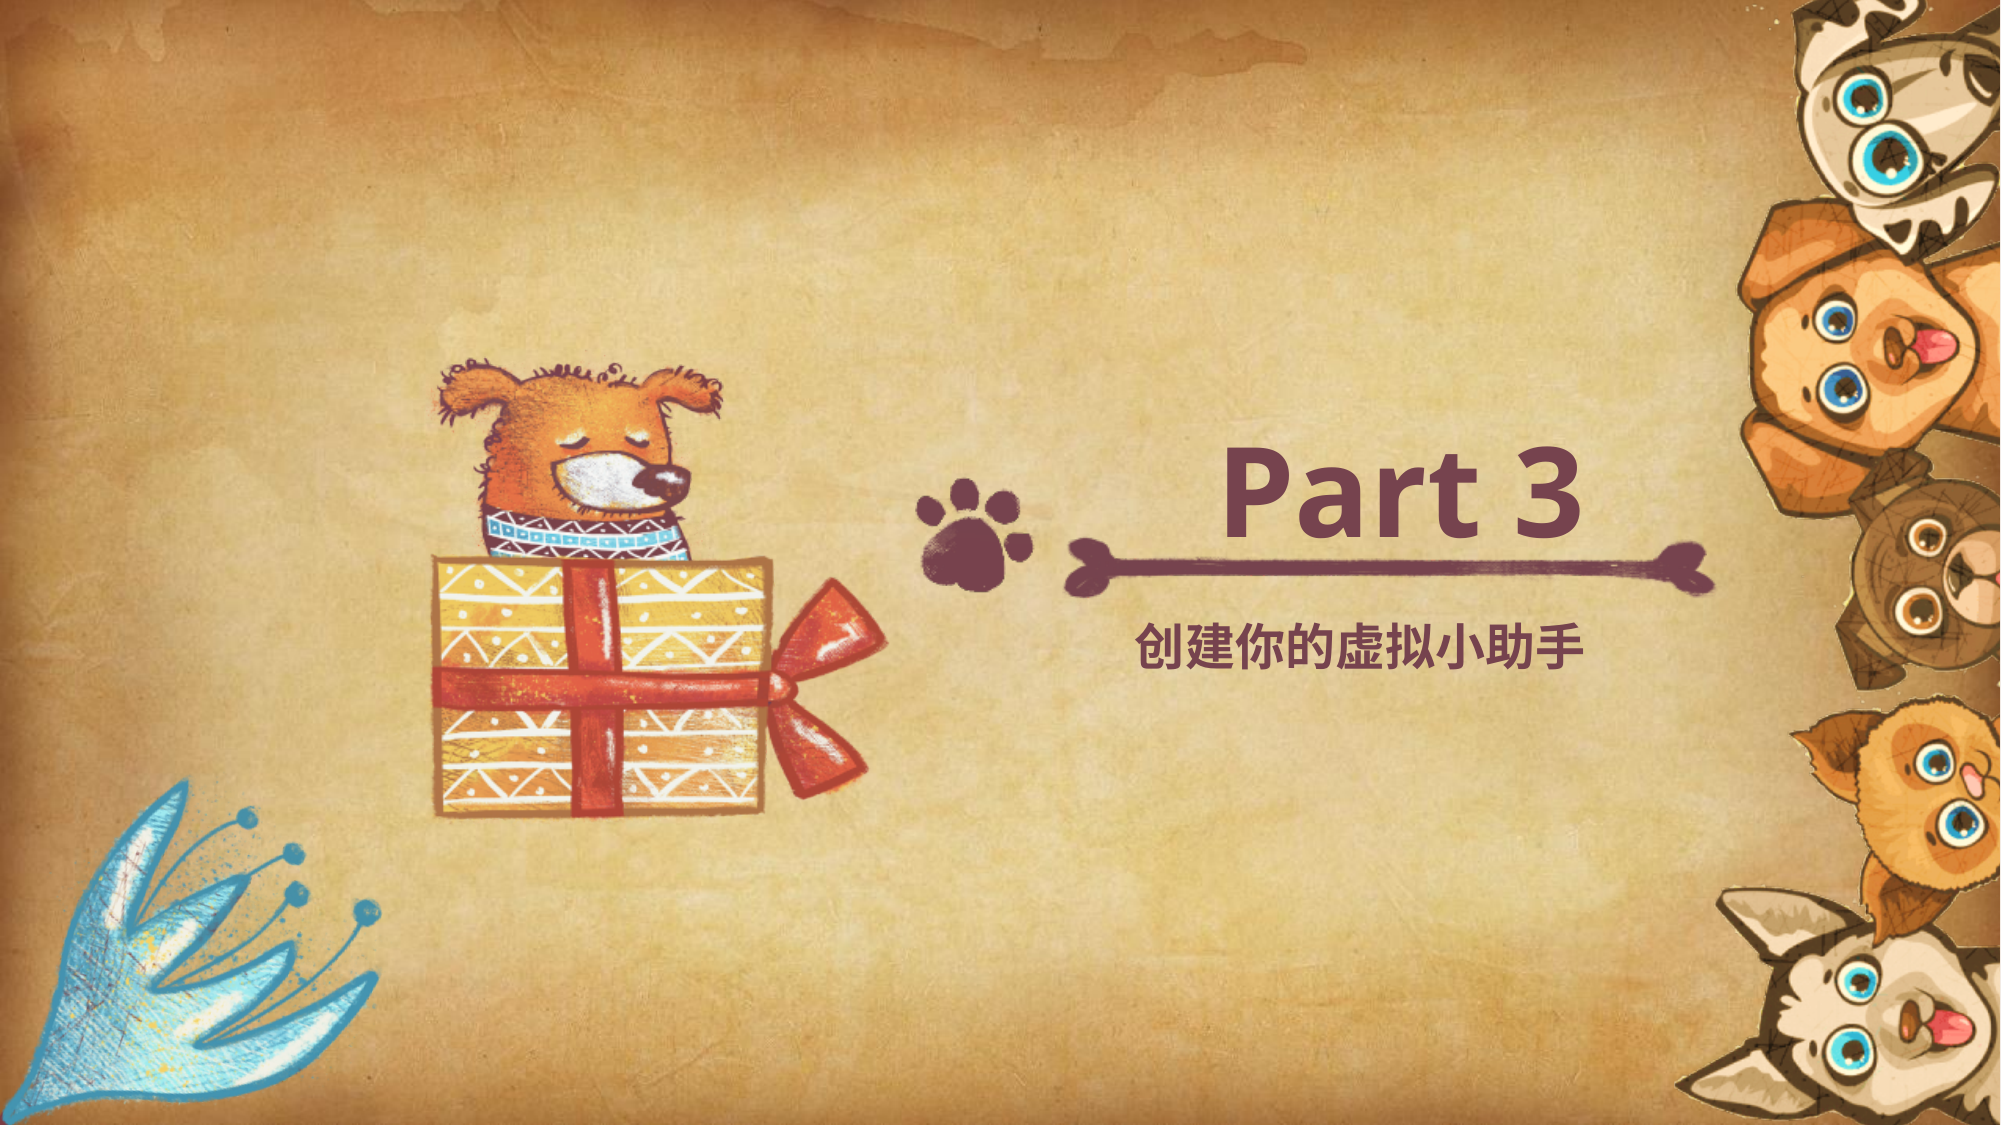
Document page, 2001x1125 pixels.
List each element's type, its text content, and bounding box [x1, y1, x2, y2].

picture [0, 0, 2001, 1125]
text_box 创建你的虚拟小助手 [1089, 611, 1266, 680]
text_box Part 3 [1208, 408, 1266, 532]
